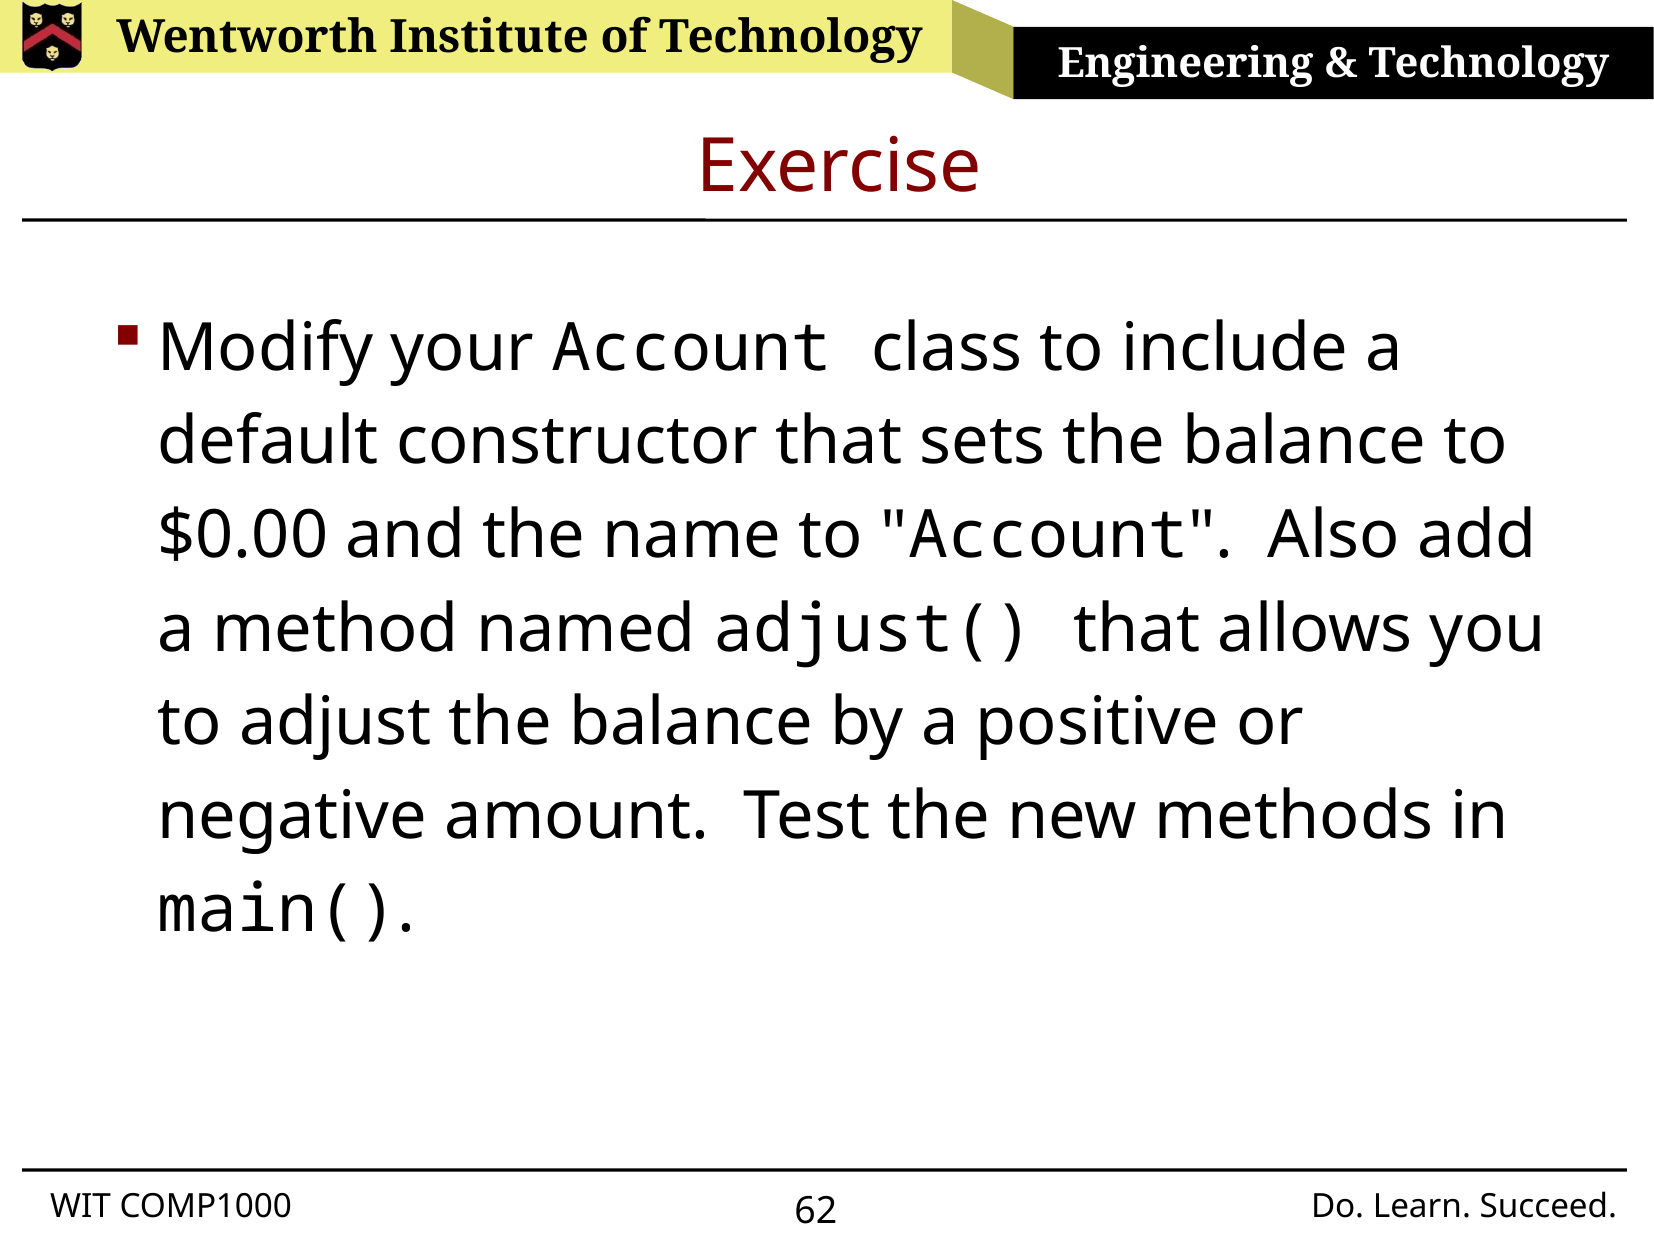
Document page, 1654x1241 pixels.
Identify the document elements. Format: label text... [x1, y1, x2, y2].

picture [22, 0, 82, 72]
list Modify your Account class to include a default constructor that sets the balance to $0.00 and the name to "Account". Also add a method named adjust() that allows you to adjust the balance by a positive or negative amount. Test the new methods in main(). [82, 290, 1571, 1109]
title Exercise [201, 50, 1477, 258]
